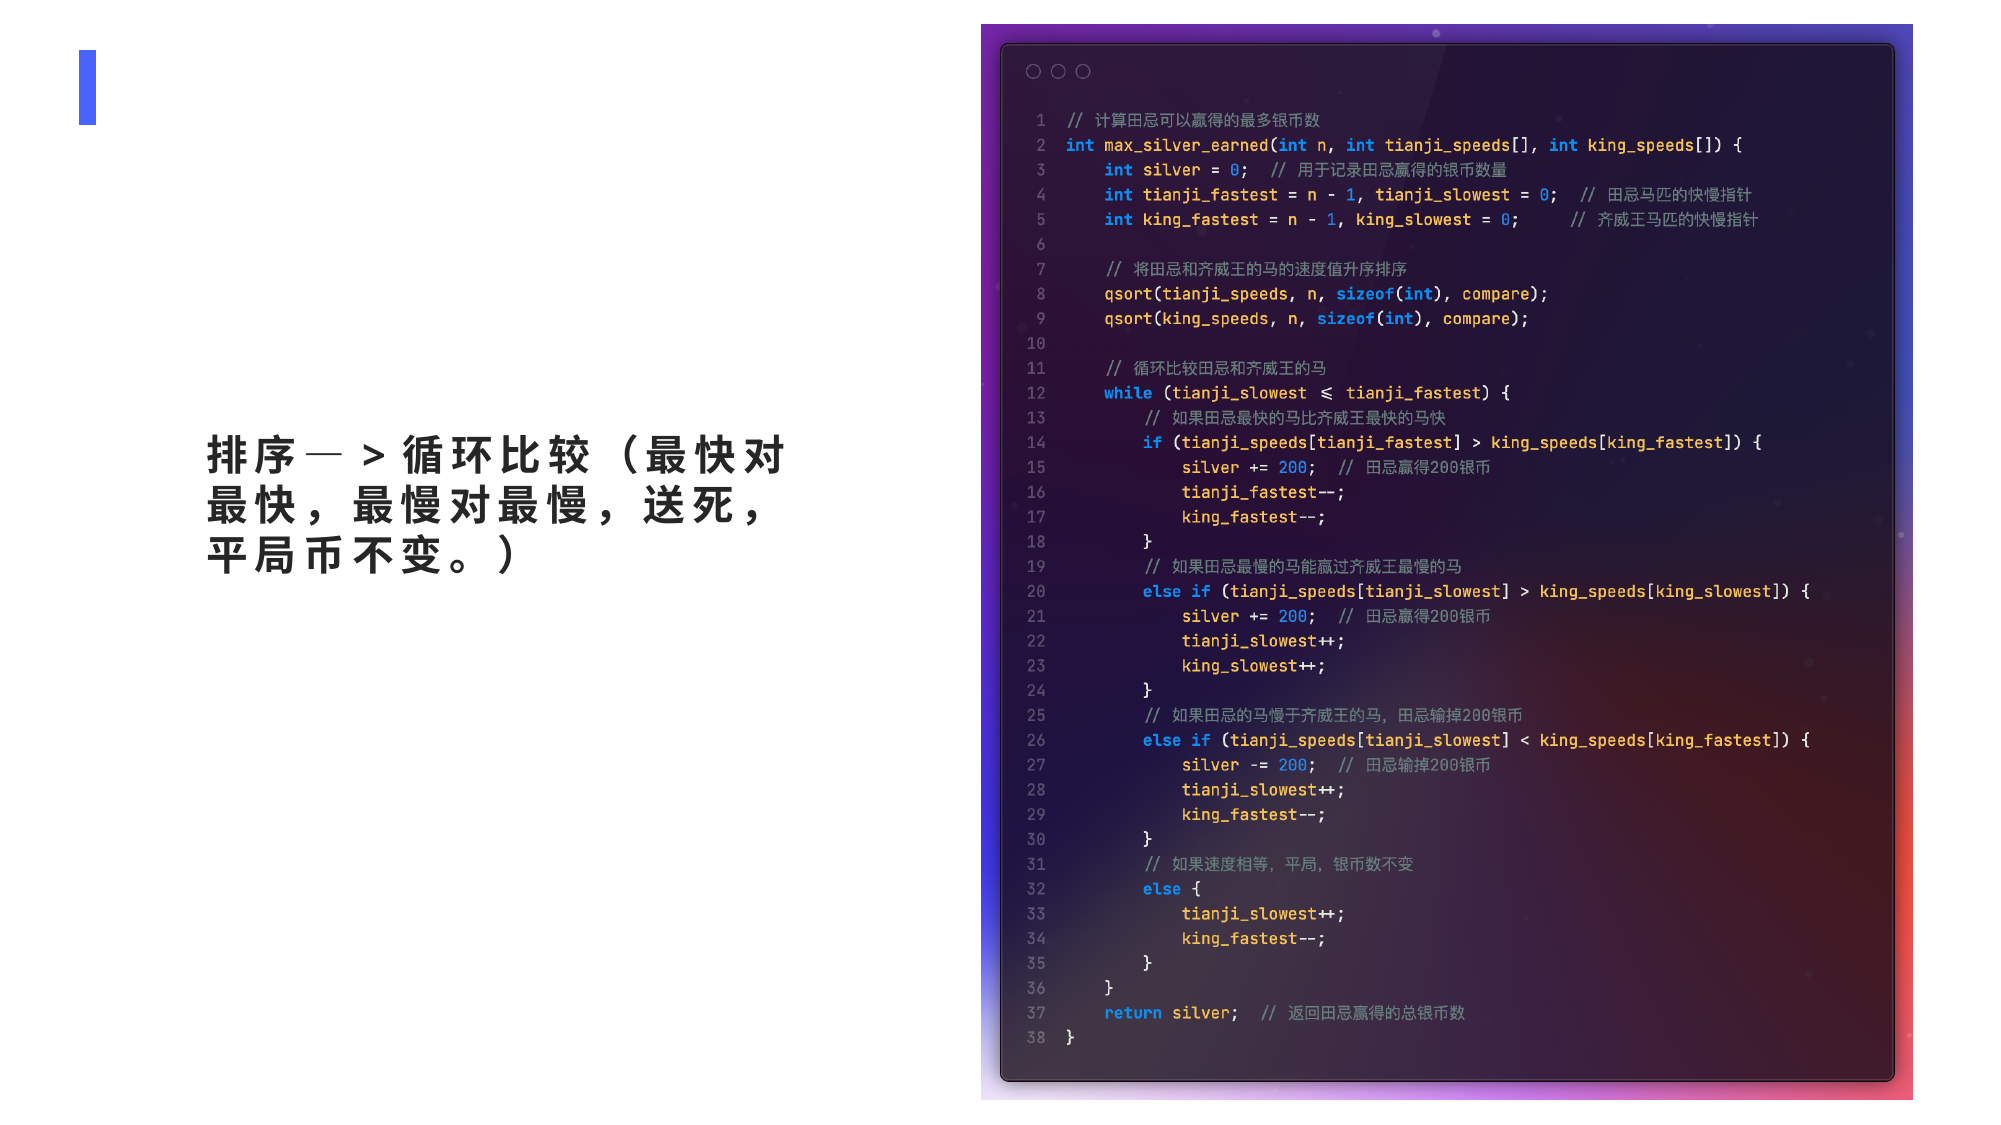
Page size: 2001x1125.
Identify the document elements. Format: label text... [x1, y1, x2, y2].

text_box 排序—>循环比较（最快对最快，最慢对最慢，送死，平局币不变。） [206, 256, 826, 752]
picture [981, 24, 1913, 1100]
